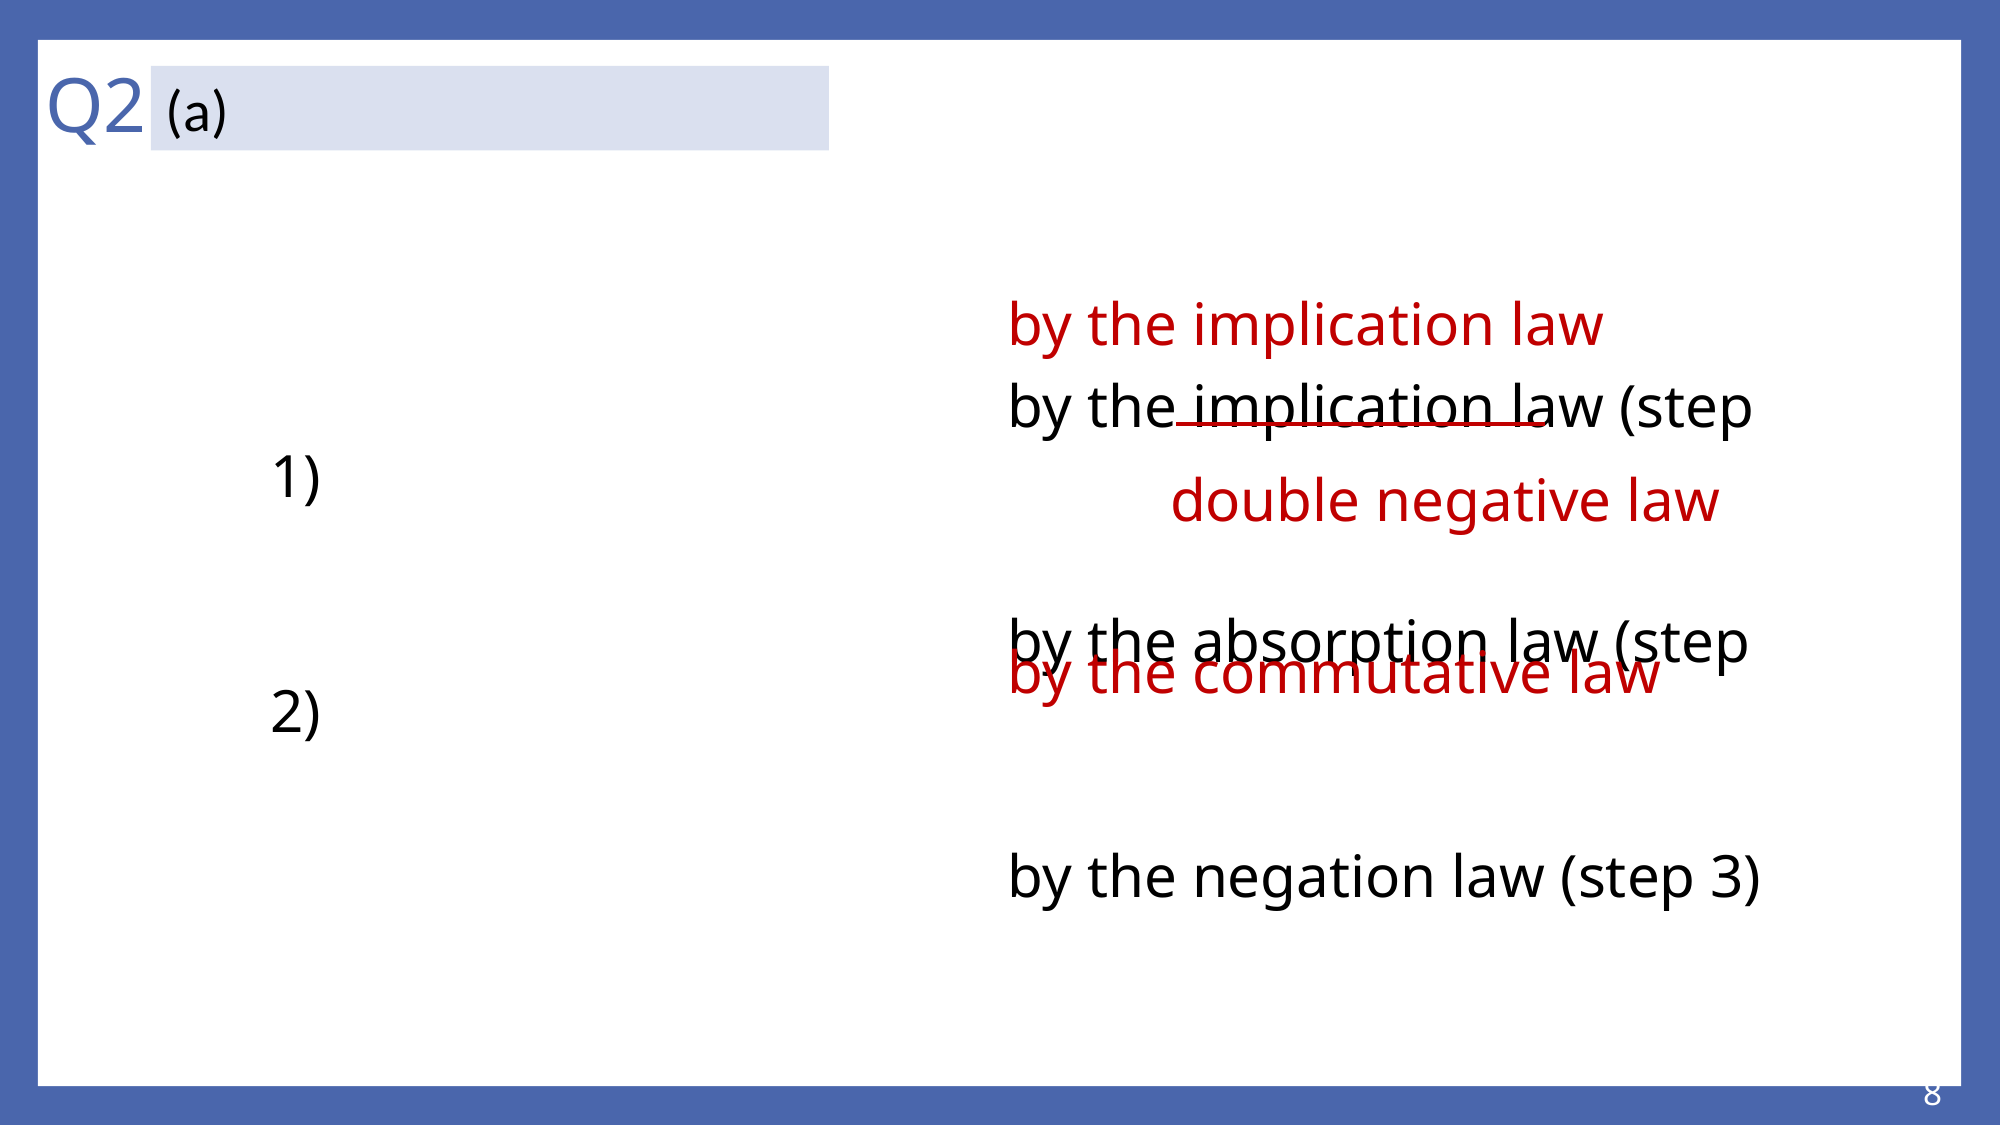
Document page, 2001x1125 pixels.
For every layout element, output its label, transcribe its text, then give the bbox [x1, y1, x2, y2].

slide_number 8 [1677, 1065, 1958, 1125]
title Q2 [30, 0, 193, 218]
text_box double negative law [1155, 455, 1847, 541]
